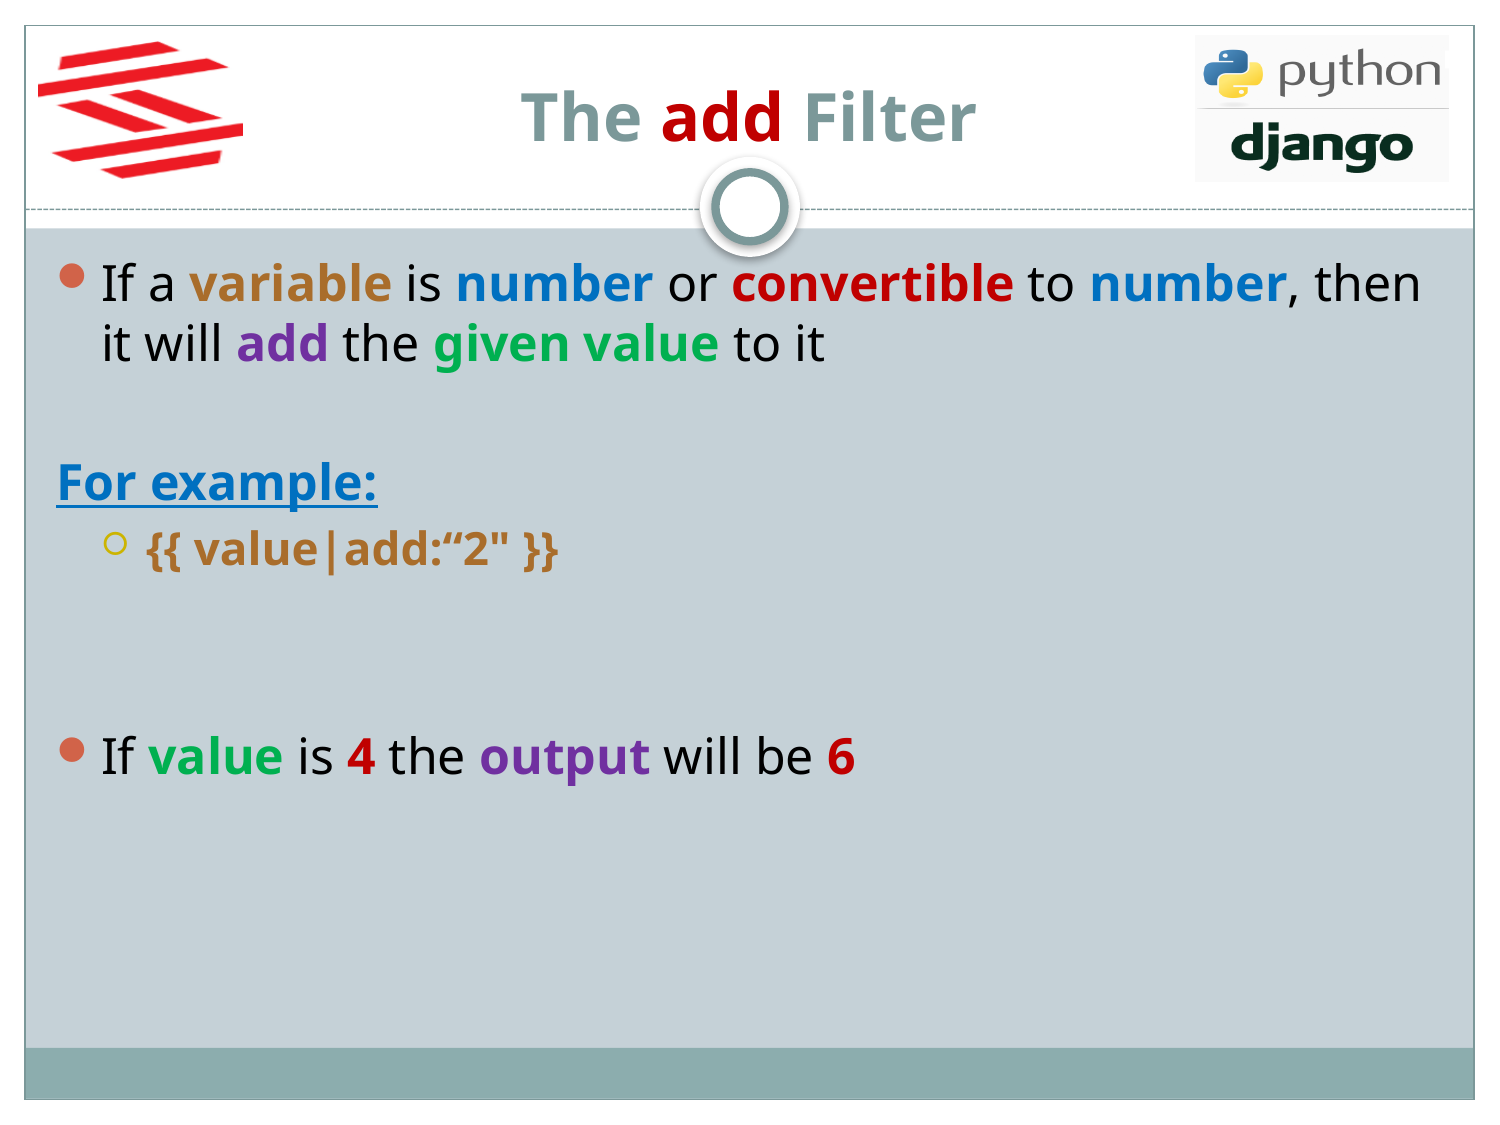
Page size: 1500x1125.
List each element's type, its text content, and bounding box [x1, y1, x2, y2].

picture [1195, 34, 1449, 183]
title The add Filter [237, 37, 1190, 162]
list If a variable is number or convertible to number, then it will add the given value to it For example: {{ value|add:“2" }} If value is 4 the output will be 6 [41, 243, 1471, 1125]
picture [37, 40, 243, 185]
